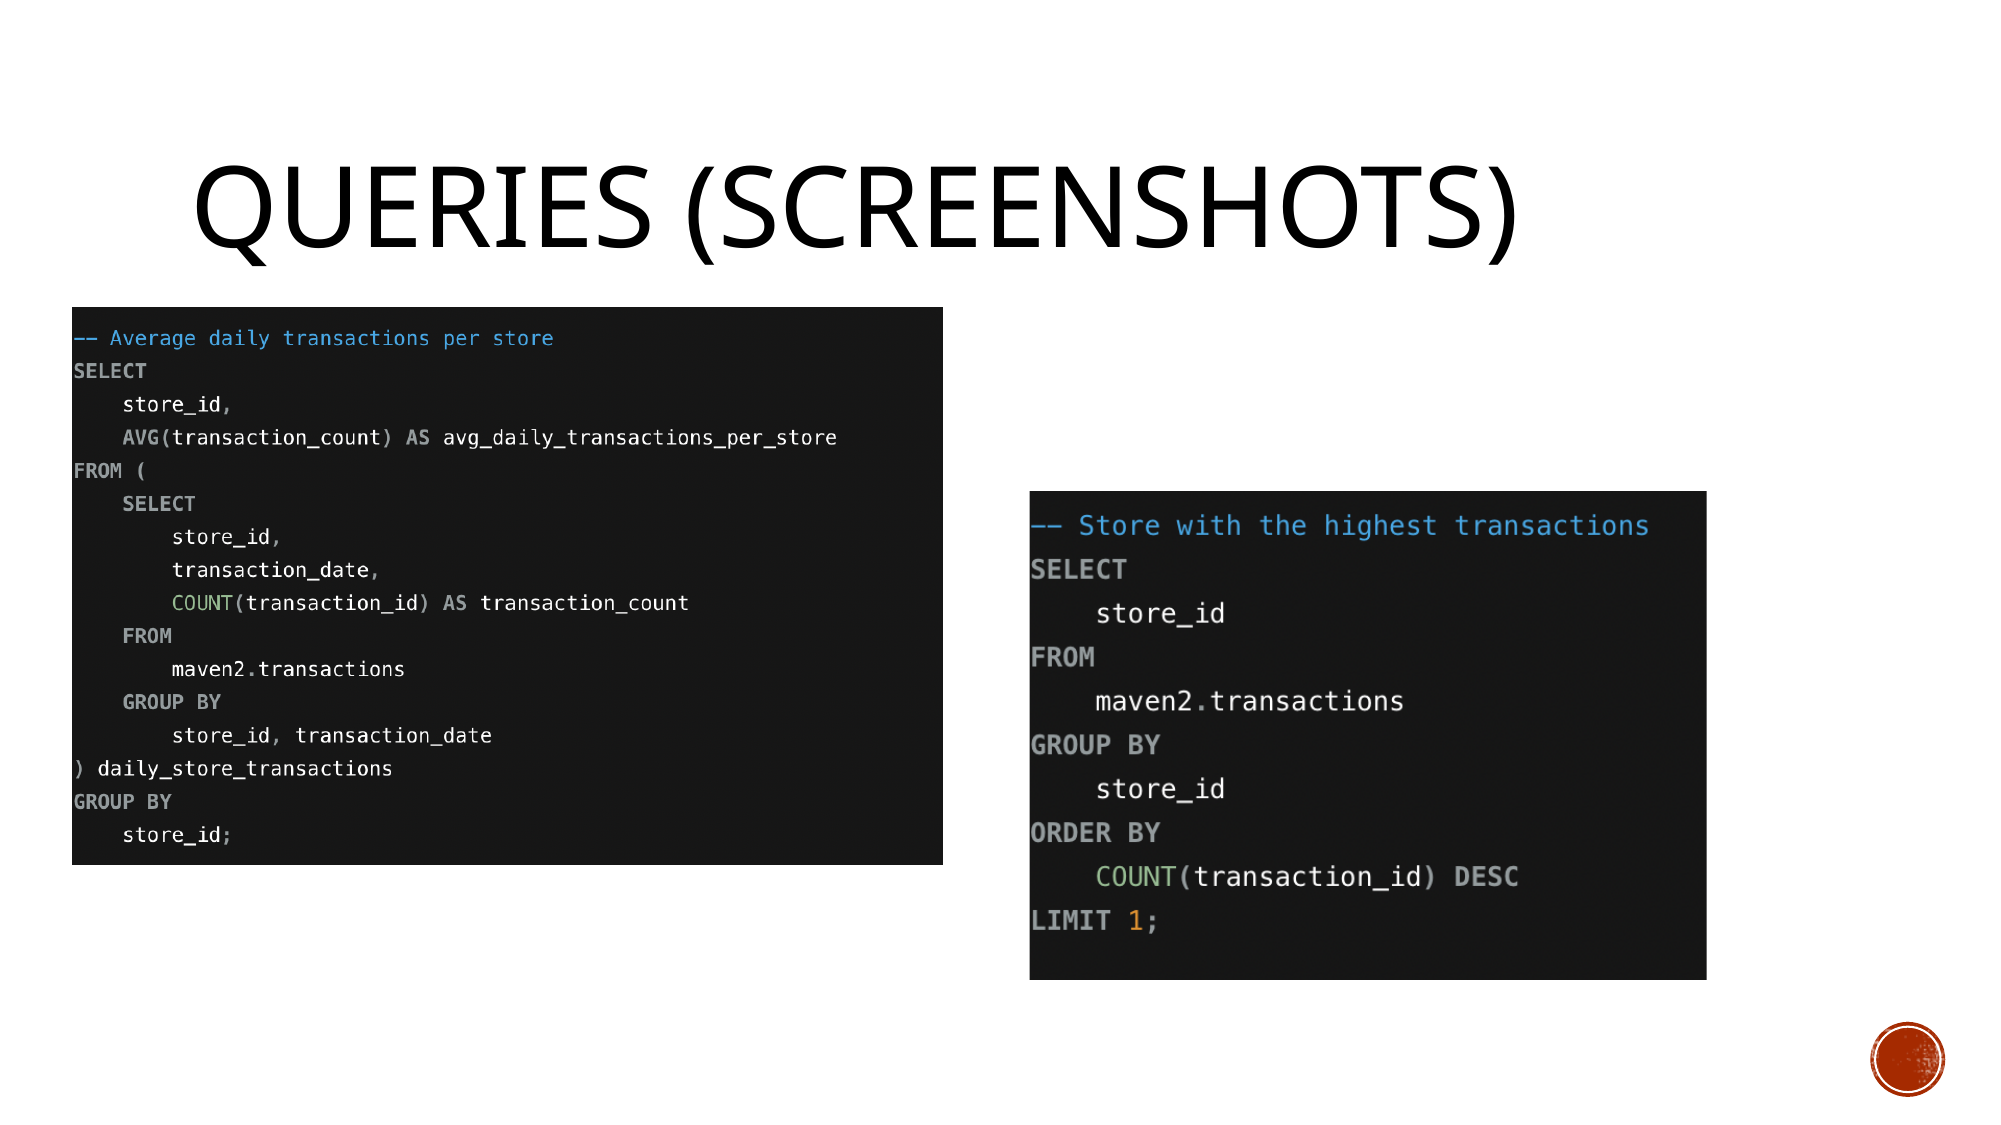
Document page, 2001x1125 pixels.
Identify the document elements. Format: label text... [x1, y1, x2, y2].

title QUERIES (screenshots) [175, 79, 1826, 344]
picture [72, 307, 943, 865]
picture [1029, 491, 1707, 980]
